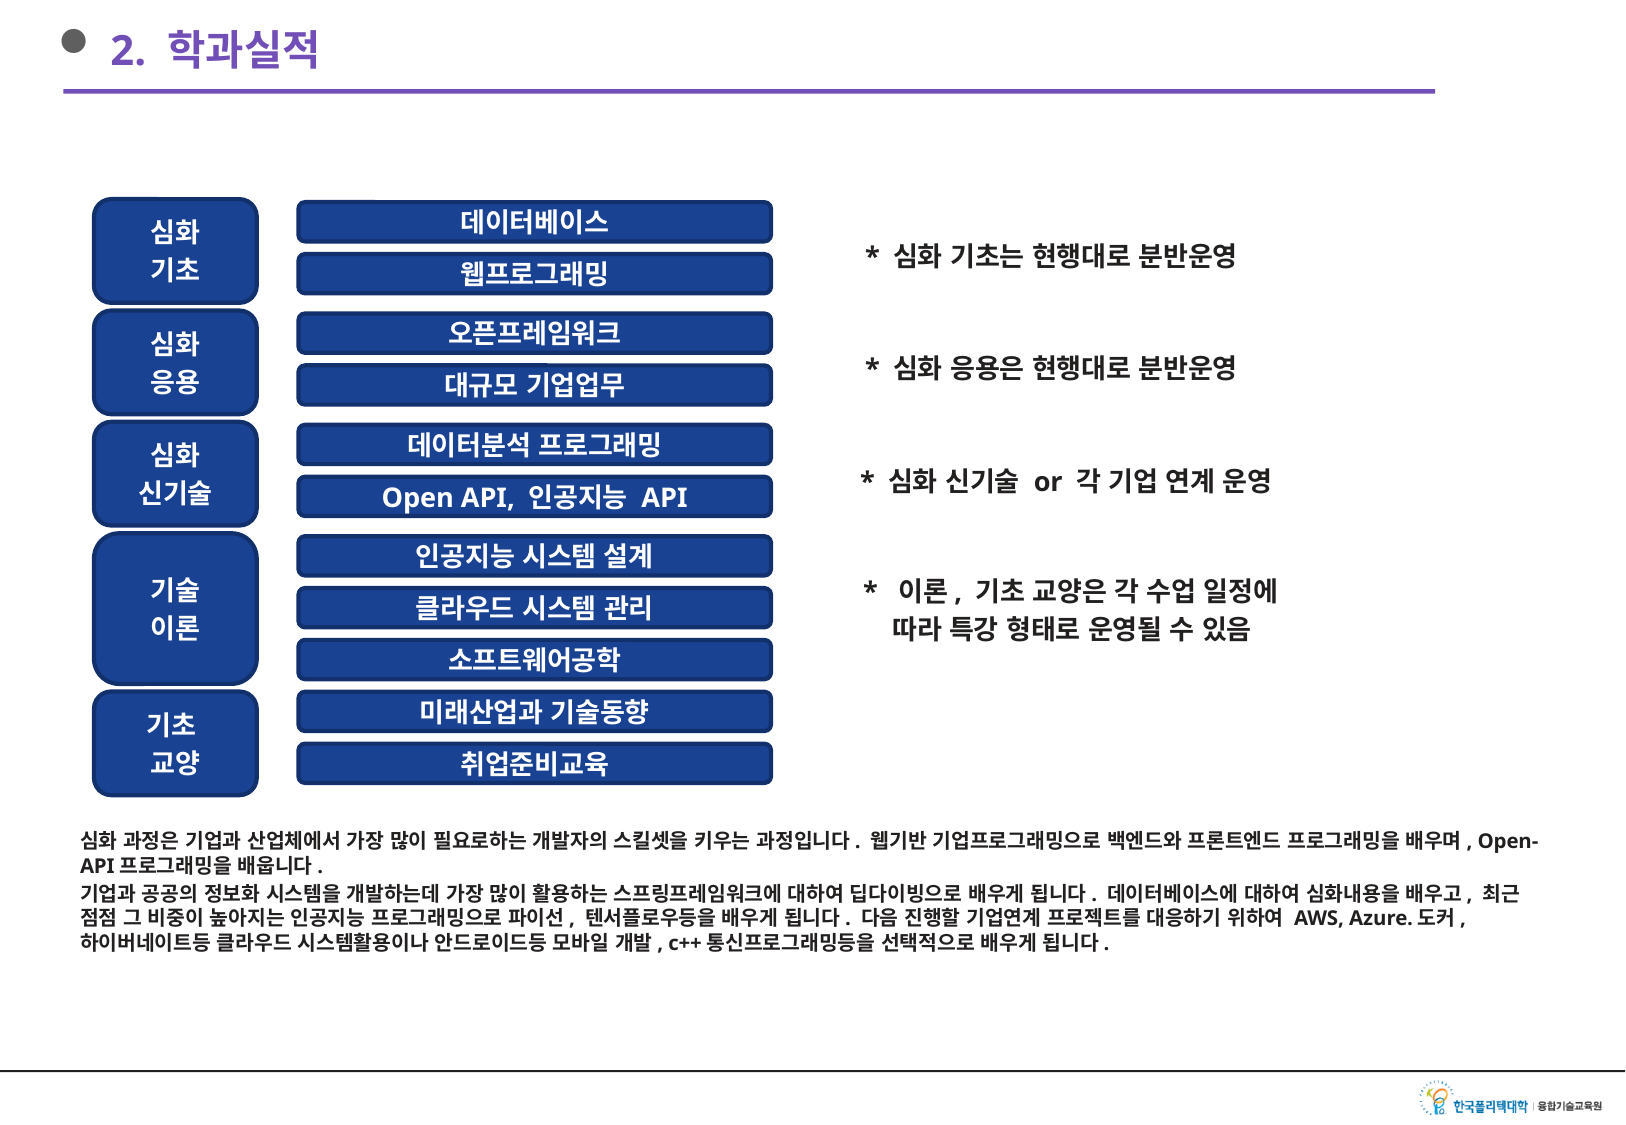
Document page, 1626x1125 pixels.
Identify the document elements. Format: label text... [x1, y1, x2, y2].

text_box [93, 198, 1317, 796]
text_box 심화 과정은 기업과 산업체에서 가장 많이 필요로하는 개발자의 스킬셋을 키우는 과정입니다. 웹기반 기업프로그래밍으로 백엔드와 프론트엔드 프로그래밍을 배우며, Open-API프로그래밍을 배웁니다. 기업과 공공의 정보화 시스템을 개발하는데 가장 많이 활용하는 스프링프레임워크에 대하여 딥다이빙으로 배우게 됩니다. 데이터베이스에 대하여 심화내용을 배우고, 최근 점점 그 비중이 높아지는 인공지능 프로그래밍으로 파이선, 텐서플로우등을 배우게 됩니다. 다음 진행할 기업연계 프로젝트를 대응하기 위하여 AWS, Azure.도커, 하이버네이트등 클라우드 시스템활용이나 안드로이드등 모바일 개발, c++통신프로그래밍등을 선택적으로 배우게 됩니다. [65, 821, 1565, 962]
text_box 2. 학과실적 [95, 16, 337, 82]
picture [1415, 1076, 1604, 1118]
